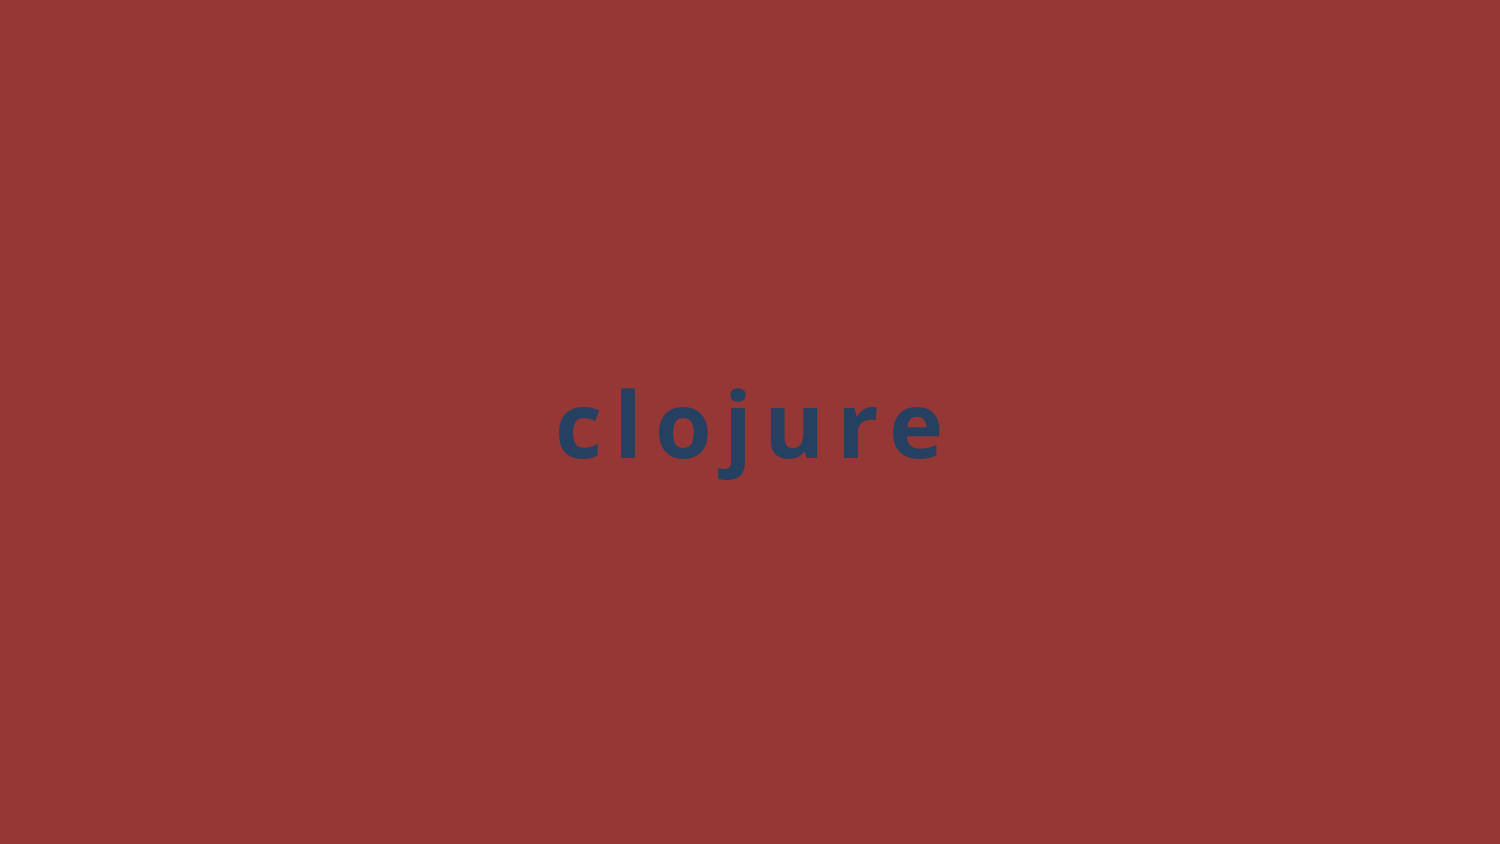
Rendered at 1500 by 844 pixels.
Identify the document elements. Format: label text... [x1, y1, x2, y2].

title clojure [112, 331, 1388, 513]
